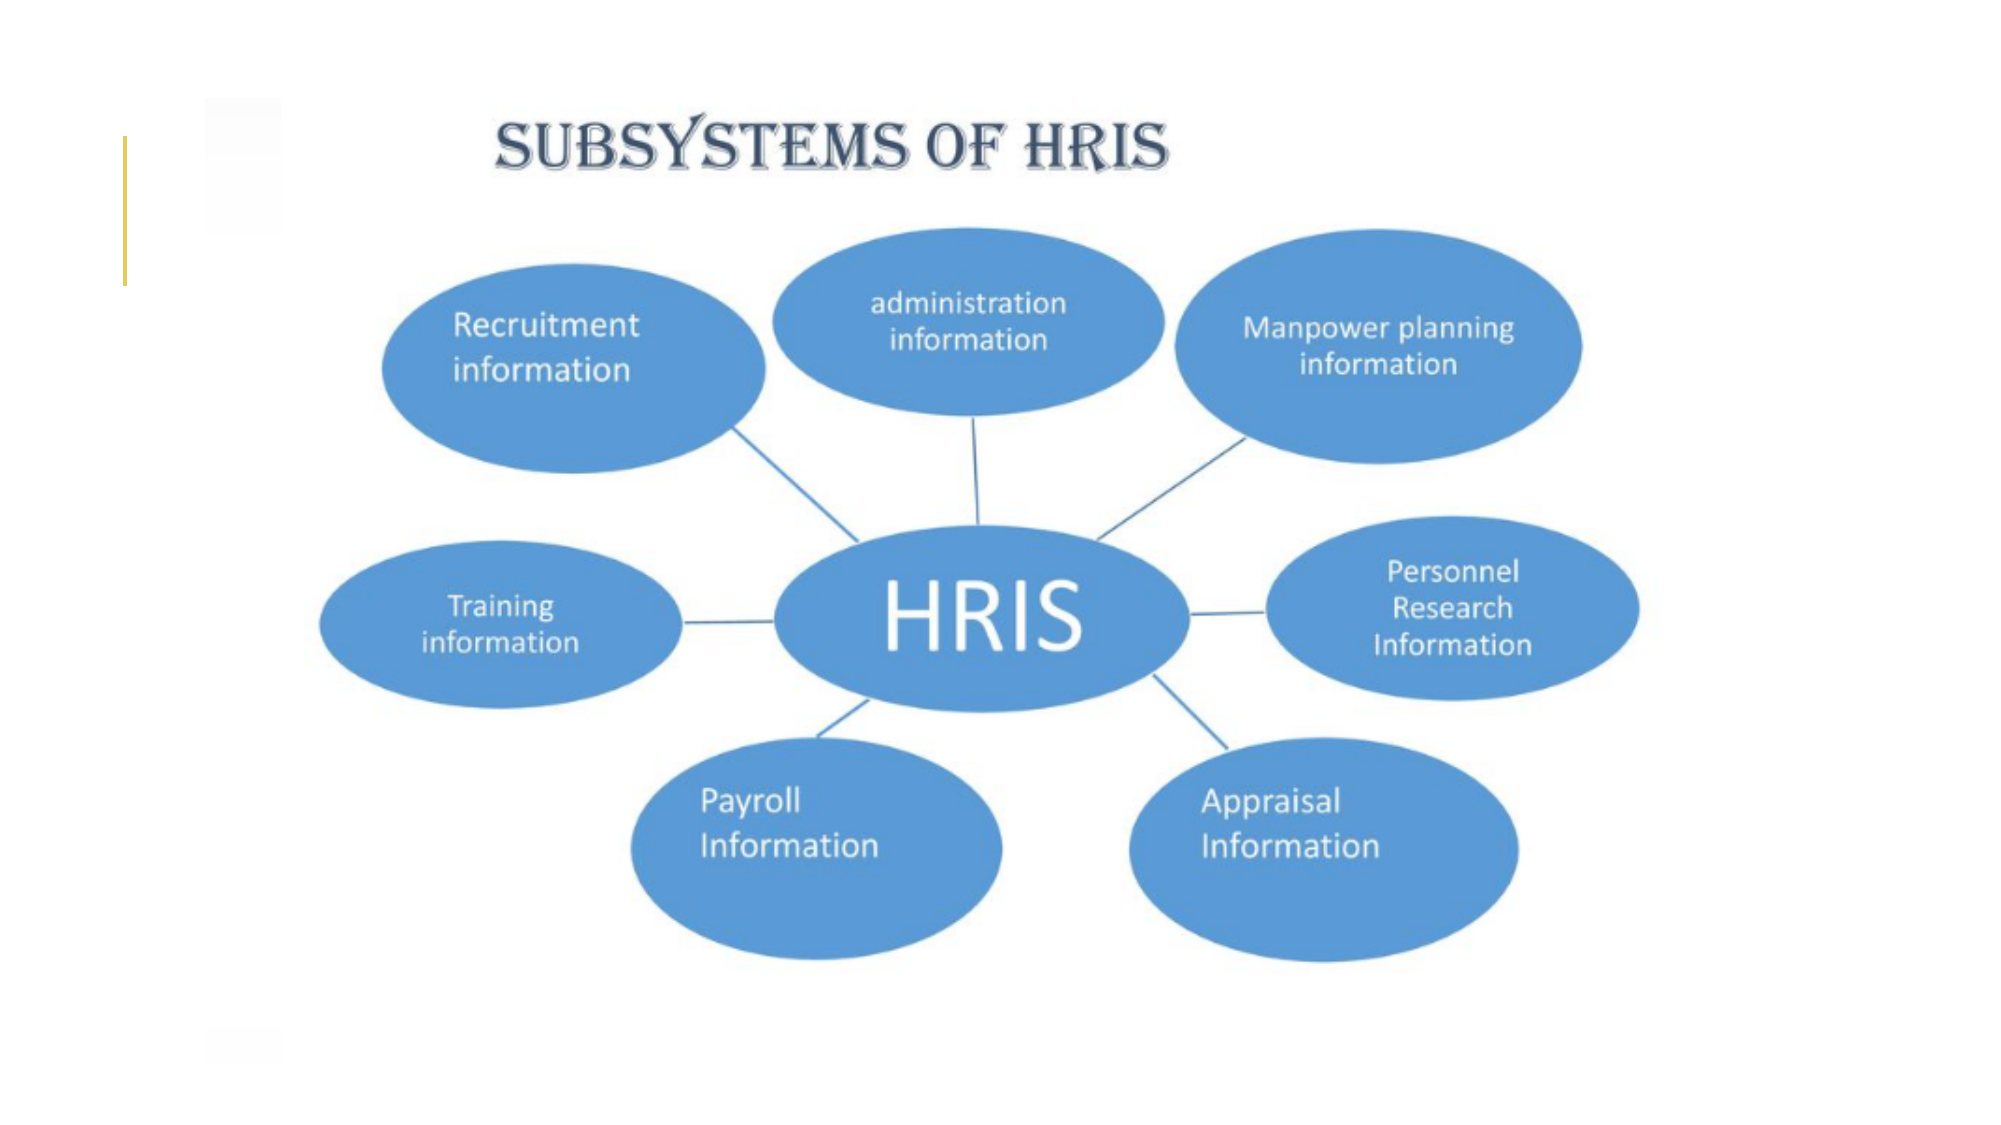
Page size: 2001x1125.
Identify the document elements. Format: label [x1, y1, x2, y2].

picture [204, 98, 1735, 1065]
